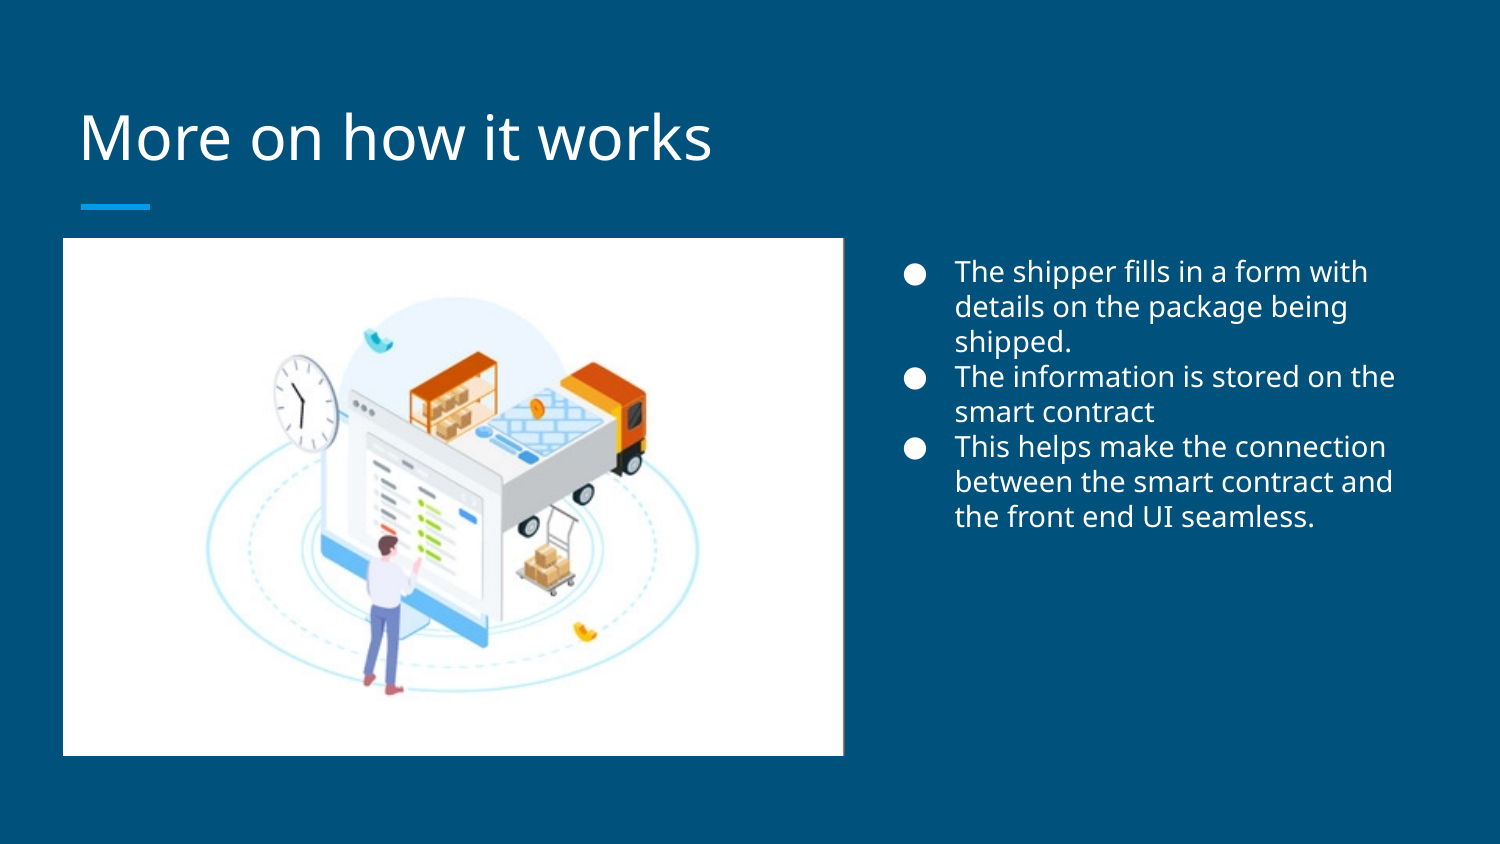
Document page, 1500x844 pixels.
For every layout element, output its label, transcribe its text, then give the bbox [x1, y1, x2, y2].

picture [64, 239, 844, 755]
text_box The shipper fills in a form with details on the package being shipped. The information is stored on the smart contract This helps make the connection between the smart contract and the front end UI seamless. [864, 238, 1448, 548]
title More on how it works [63, 75, 1437, 188]
